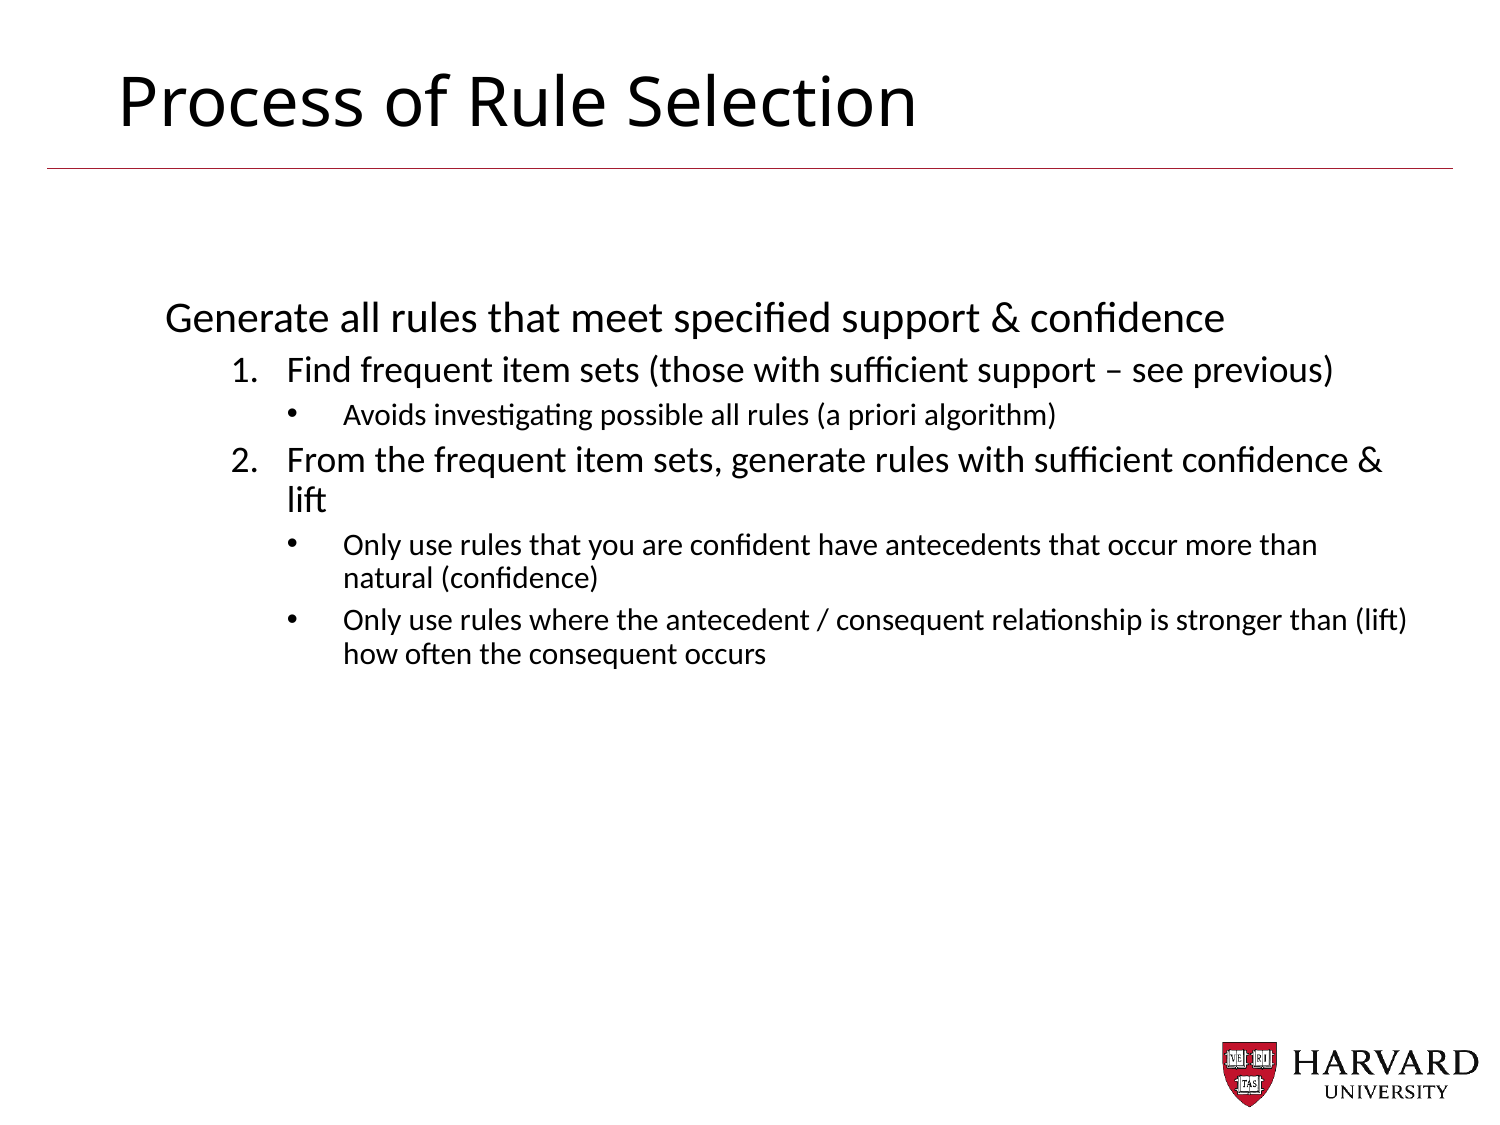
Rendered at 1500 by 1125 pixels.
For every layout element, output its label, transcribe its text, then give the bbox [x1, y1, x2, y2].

title Process of Rule Selection [103, 59, 1397, 157]
picture [1200, 1024, 1500, 1125]
list Generate all rules that meet specified support & confidence Find frequent item sets (those with sufficient support – see previous) Avoids investigating possible all rules (a priori algorithm) From the frequent item sets, generate rules with sufficient confidence & lift Only use rules that you are confident have antecedents that occur more than natural (confidence) Only use rules where the antecedent / consequent relationship is stronger than (lift) how often the consequent occurs [150, 287, 1425, 900]
